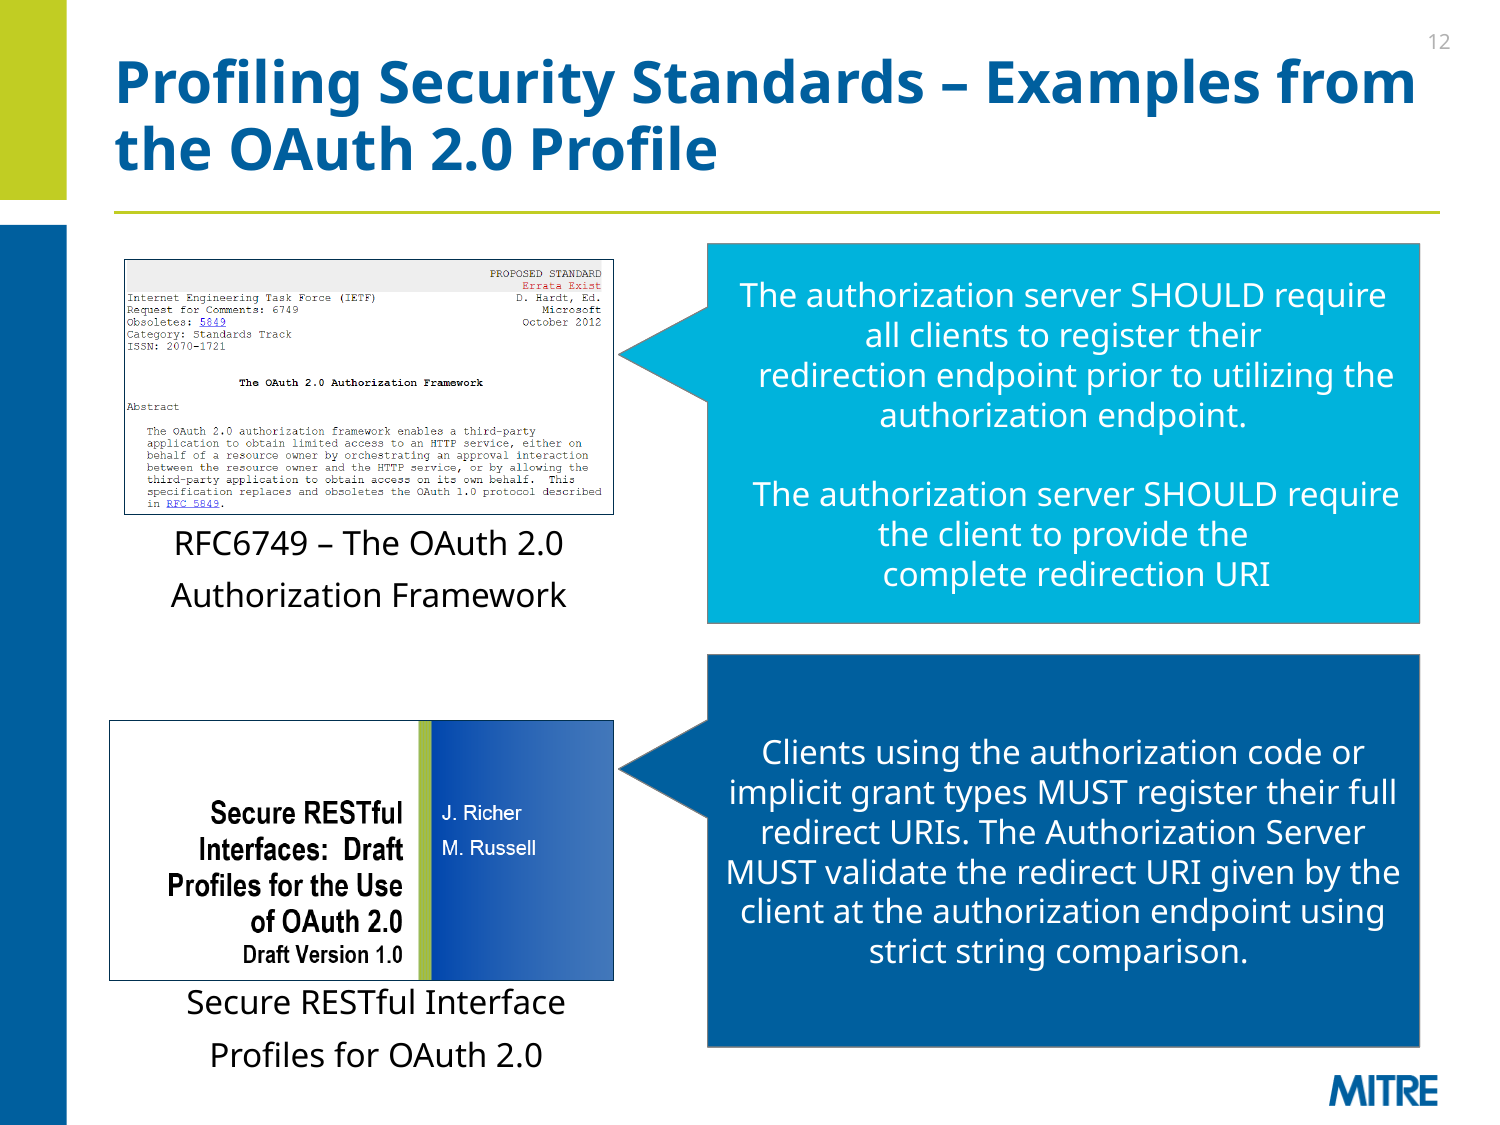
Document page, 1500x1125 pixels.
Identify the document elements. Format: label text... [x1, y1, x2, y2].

text_box The authorization server SHOULD require all clients to register their redirection endpoint prior to utilizing the authorization endpoint. The authorization server SHOULD require the client to provide the complete redirection URI [619, 241, 1422, 626]
slide_number 12 [1384, 35, 1466, 65]
text_box Clients using the authorization code or implicit grant types MUST register their full redirect URIs. The Authorization Server MUST validate the redirect URI given by the client at the authorization endpoint using strict string comparison. [618, 652, 1422, 1050]
text_box RFC6749 – The OAuth 2.0 Authorization Framework [155, 524, 583, 622]
picture [123, 259, 615, 515]
picture [109, 720, 615, 981]
picture [1329, 1072, 1440, 1113]
text_box Secure RESTful Interface Profiles for OAuth 2.0 [171, 988, 582, 1082]
title Profiling Security Standards – Examples from the OAuth 2.0 Profile [99, 37, 1450, 193]
